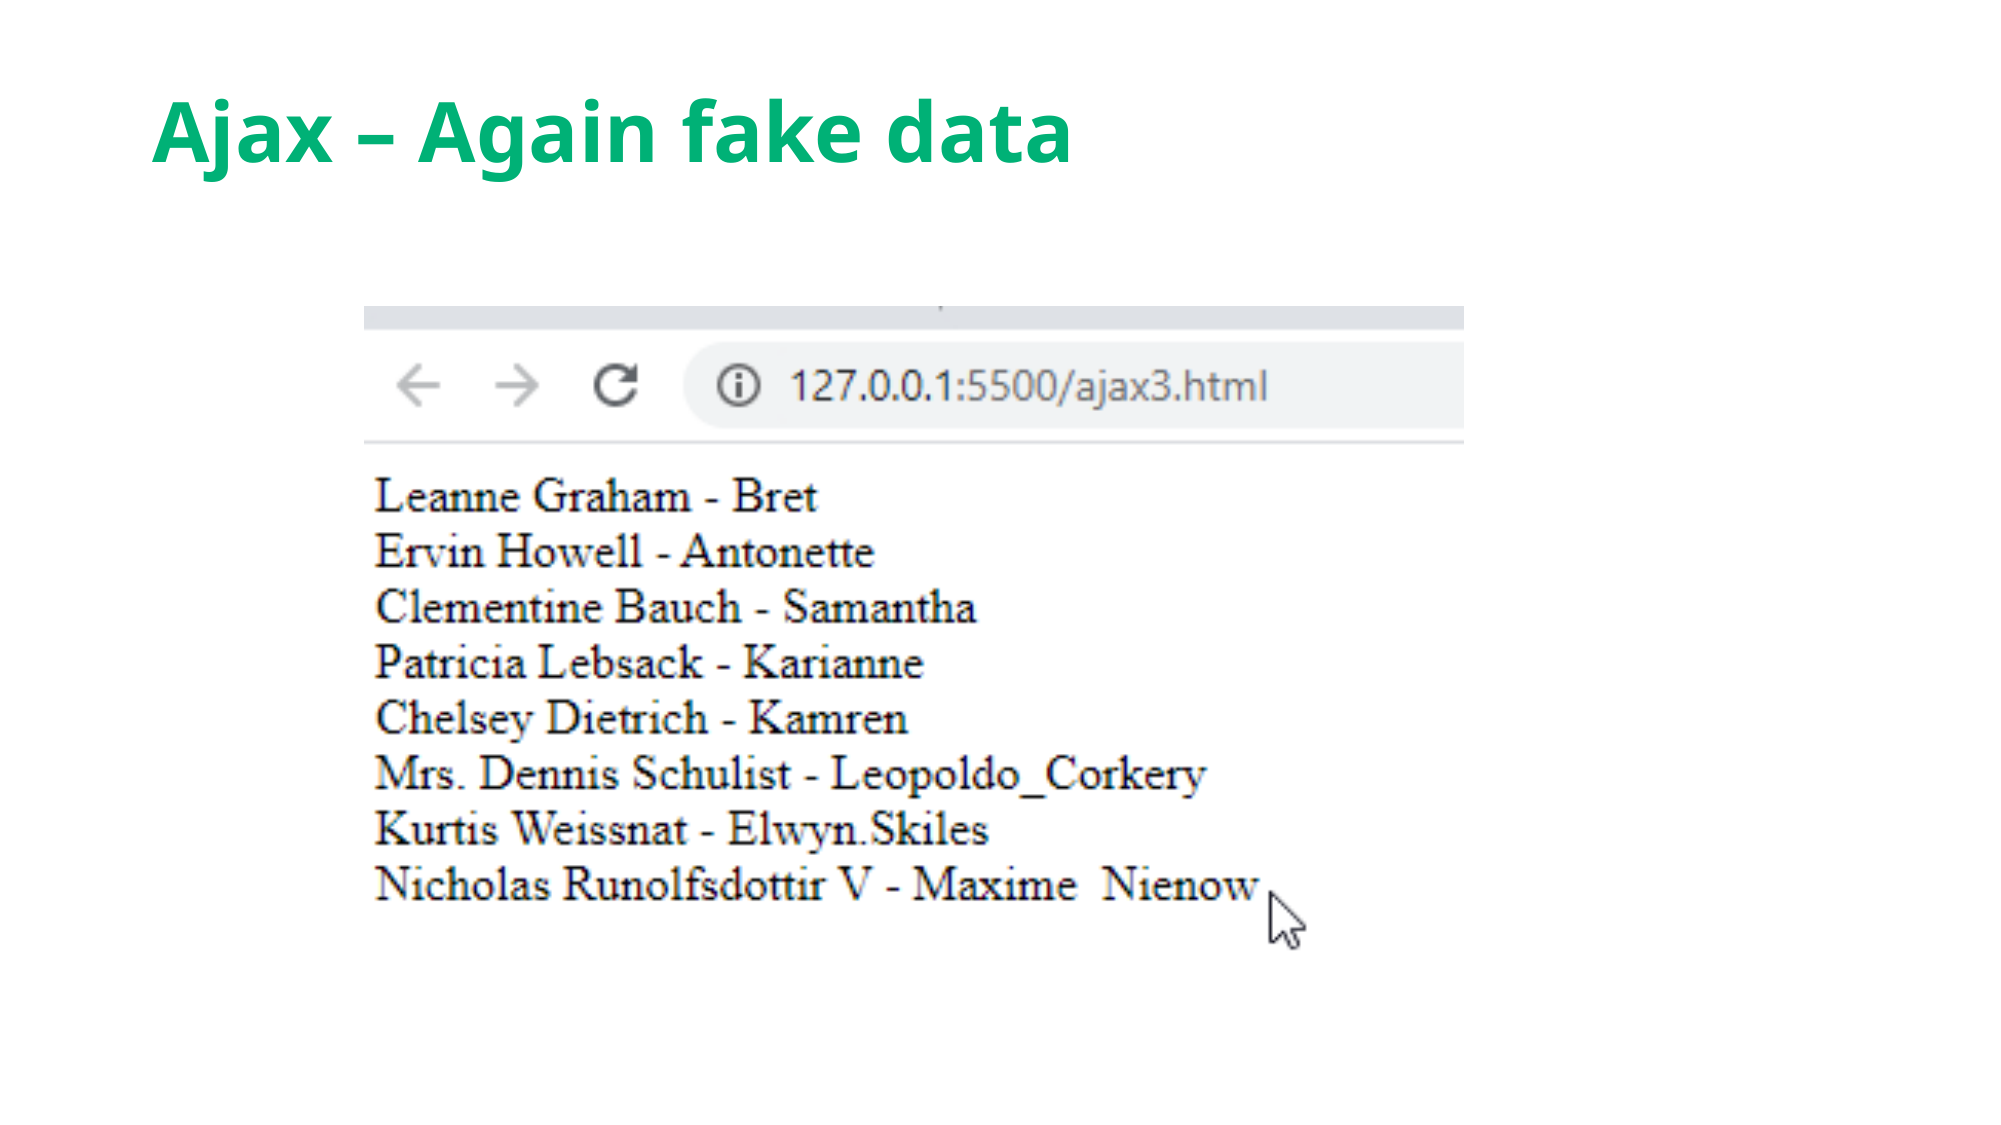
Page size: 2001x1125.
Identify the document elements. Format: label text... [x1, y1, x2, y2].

title Ajax – Again fake data [137, 59, 1887, 211]
picture [364, 306, 1464, 1046]
text_box [137, 258, 1946, 344]
